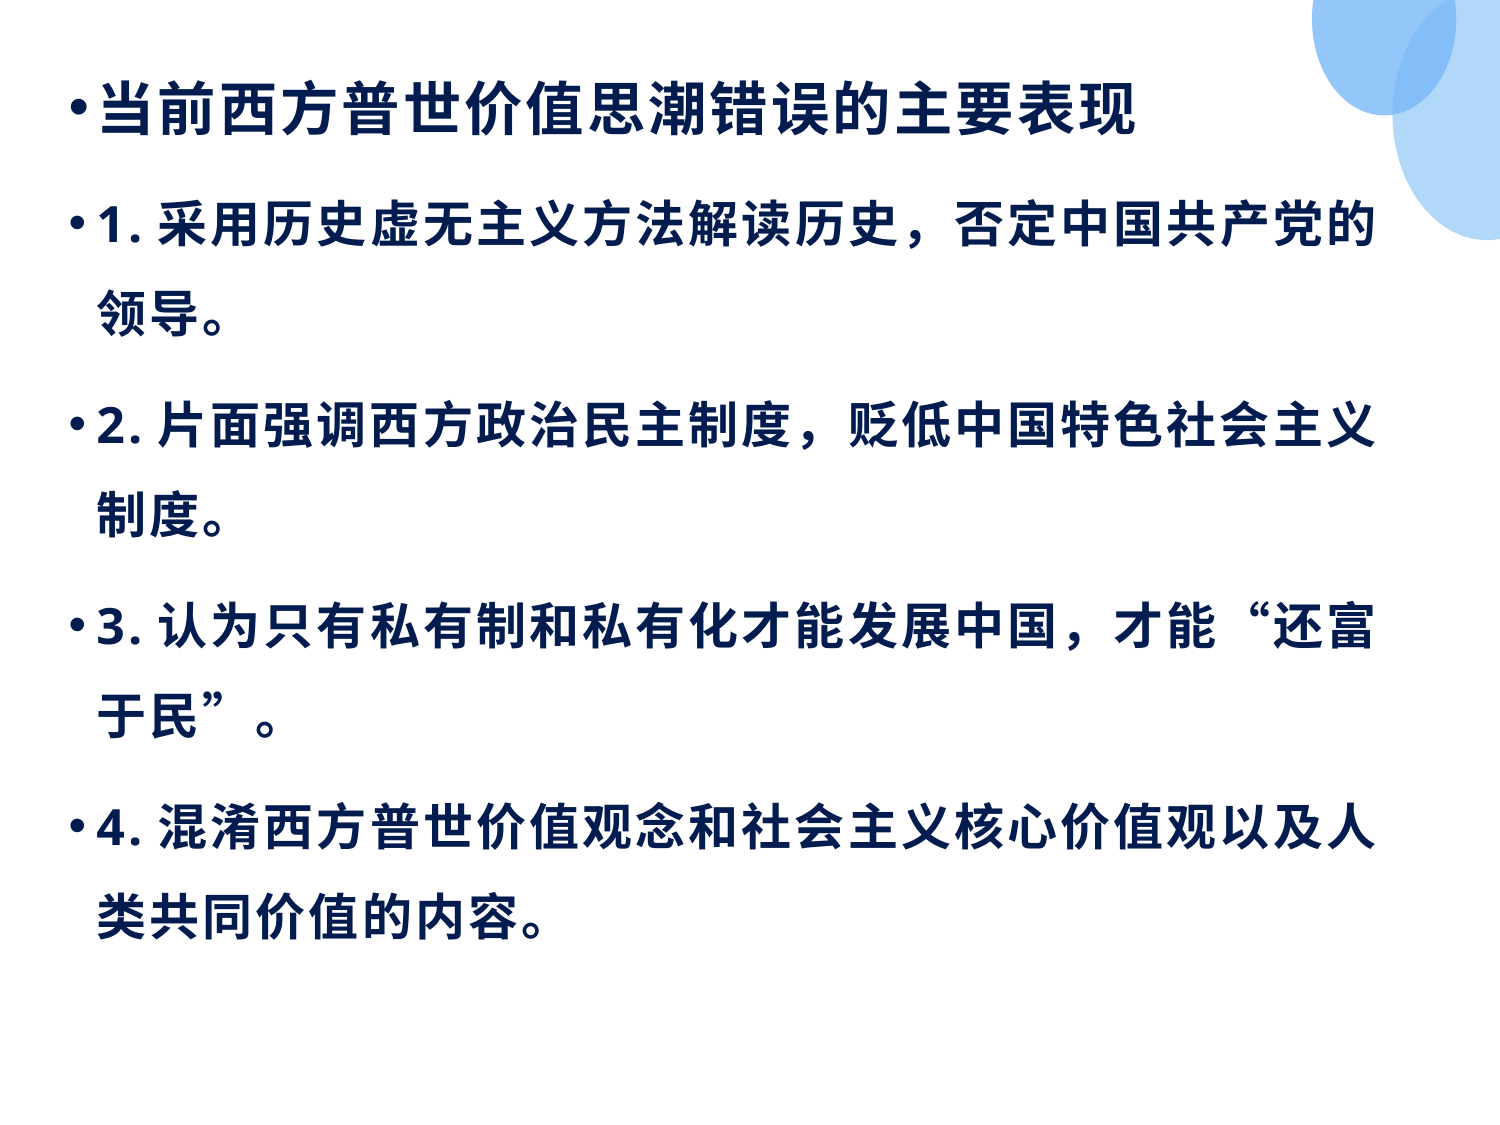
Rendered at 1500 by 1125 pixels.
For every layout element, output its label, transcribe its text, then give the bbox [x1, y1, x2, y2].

list 当前西方普世价值思潮错误的主要表现 1.采用历史虚无主义方法解读历史，否定中国共产党的领导。 2.片面强调西方政治民主制度，贬低中国特色社会主义制度。 3.认为只有私有制和私有化才能发展中国，才能“还富于民”。 4.混淆西方普世价值观念和社会主义核心价值观以及人类共同价值的内容。 [51, 50, 1418, 1047]
